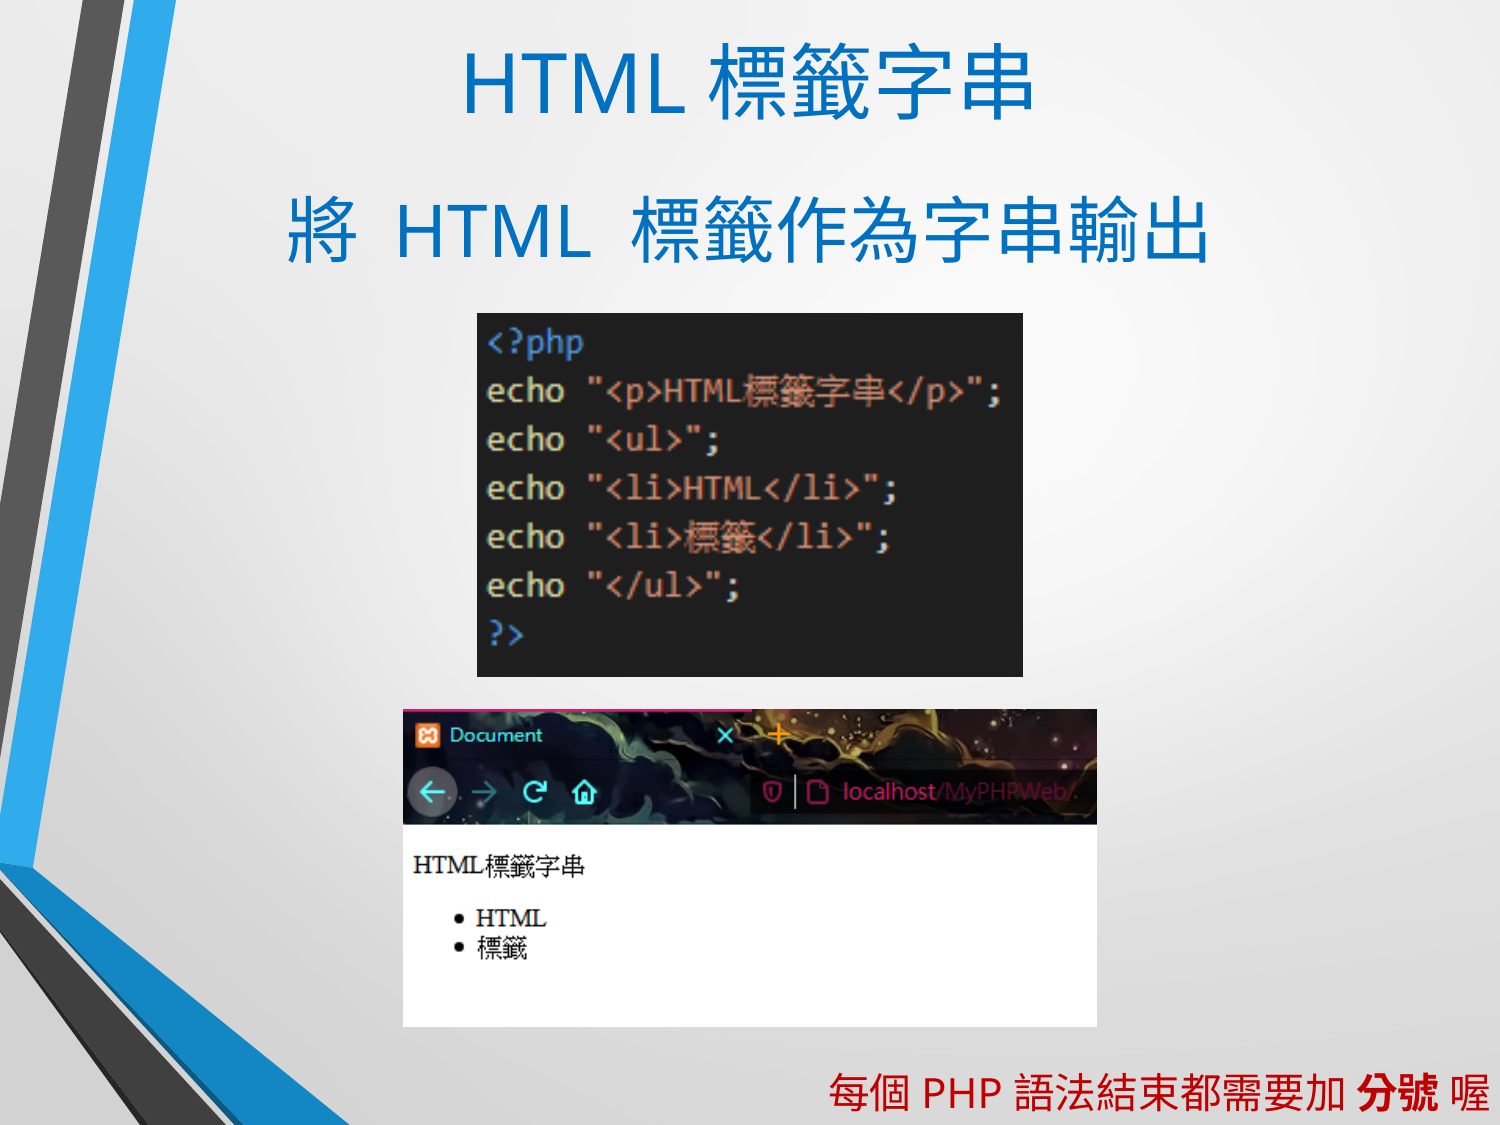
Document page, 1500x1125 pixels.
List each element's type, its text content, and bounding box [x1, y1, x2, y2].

picture [477, 313, 1023, 677]
text_box 將 HTML 標籤作為字串輸出 [272, 176, 1228, 279]
text_box 每個PHP語法結束都需要加 分號 喔 [813, 1059, 1500, 1125]
title HTML標籤字串 [0, 0, 1500, 138]
picture [403, 709, 1097, 1027]
